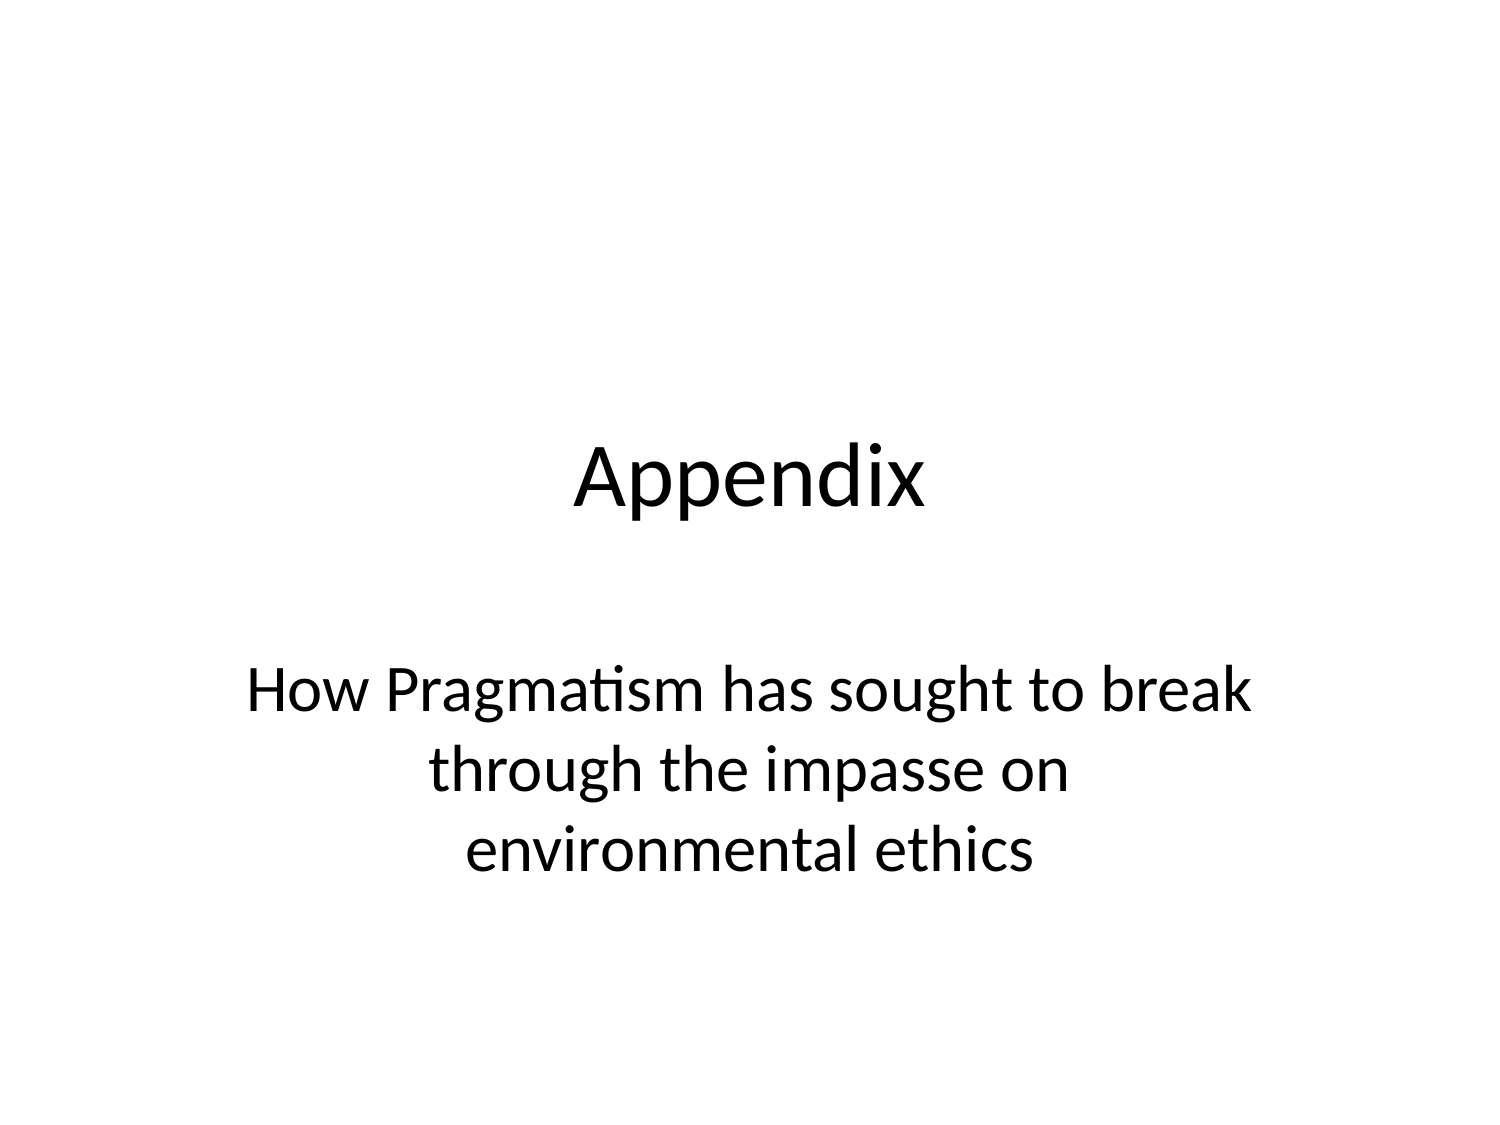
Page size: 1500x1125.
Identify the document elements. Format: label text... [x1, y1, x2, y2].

title Appendix [112, 349, 1388, 591]
subtitle How Pragmatism has sought to break through the impasse on environmental ethics [225, 637, 1275, 925]
